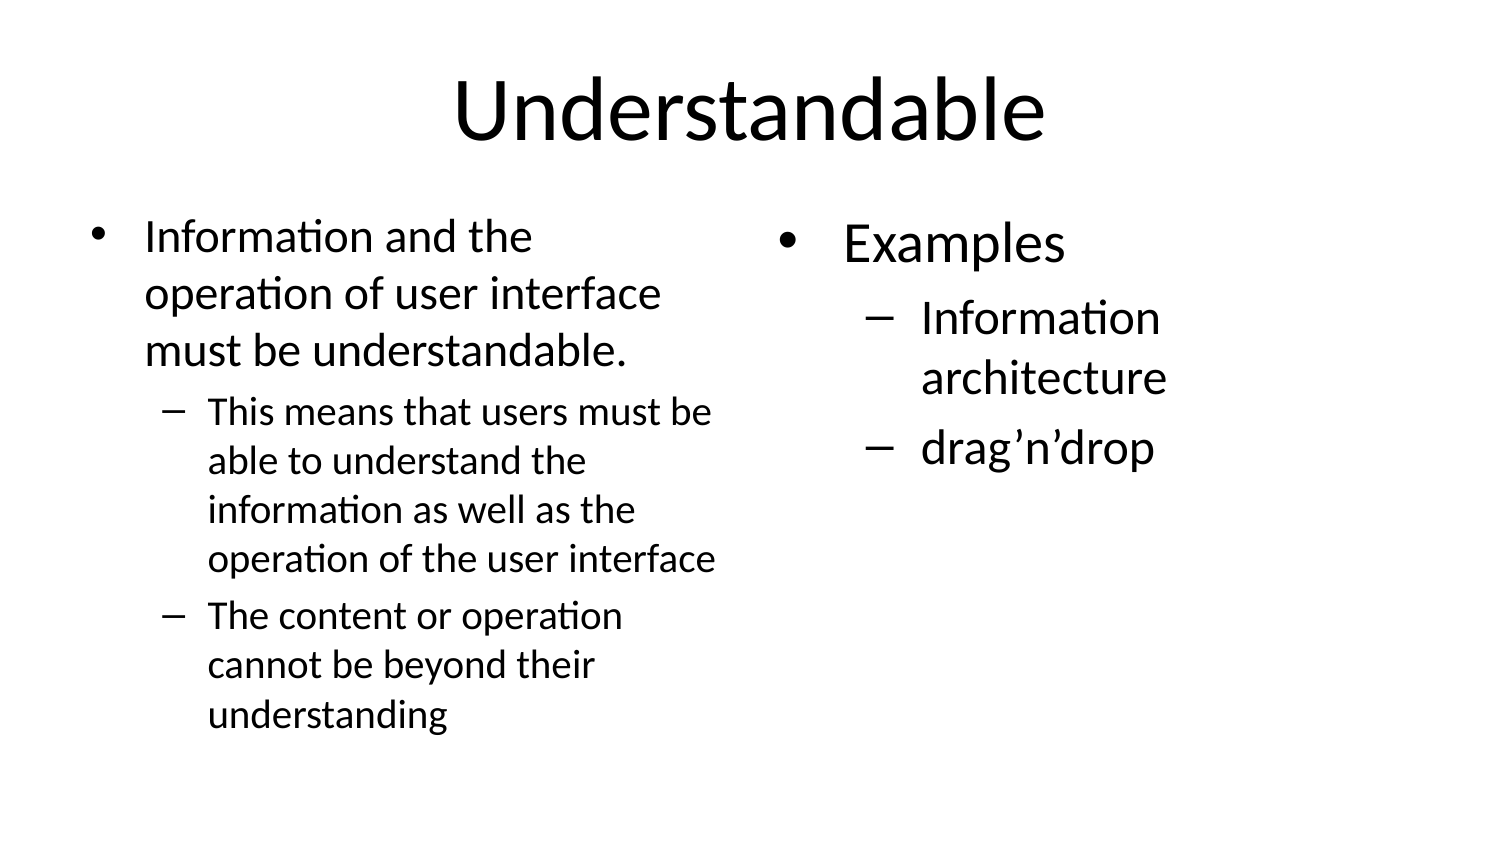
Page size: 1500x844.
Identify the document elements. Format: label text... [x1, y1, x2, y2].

list Examples Information architecture drag’n’drop [762, 196, 1425, 754]
title Understandable [75, 33, 1425, 175]
list Information and the operation of user interface must be understandable. This means that users must be able to understand the information as well as the operation of the user interface The content or operation cannot be beyond their understanding [75, 196, 738, 754]
